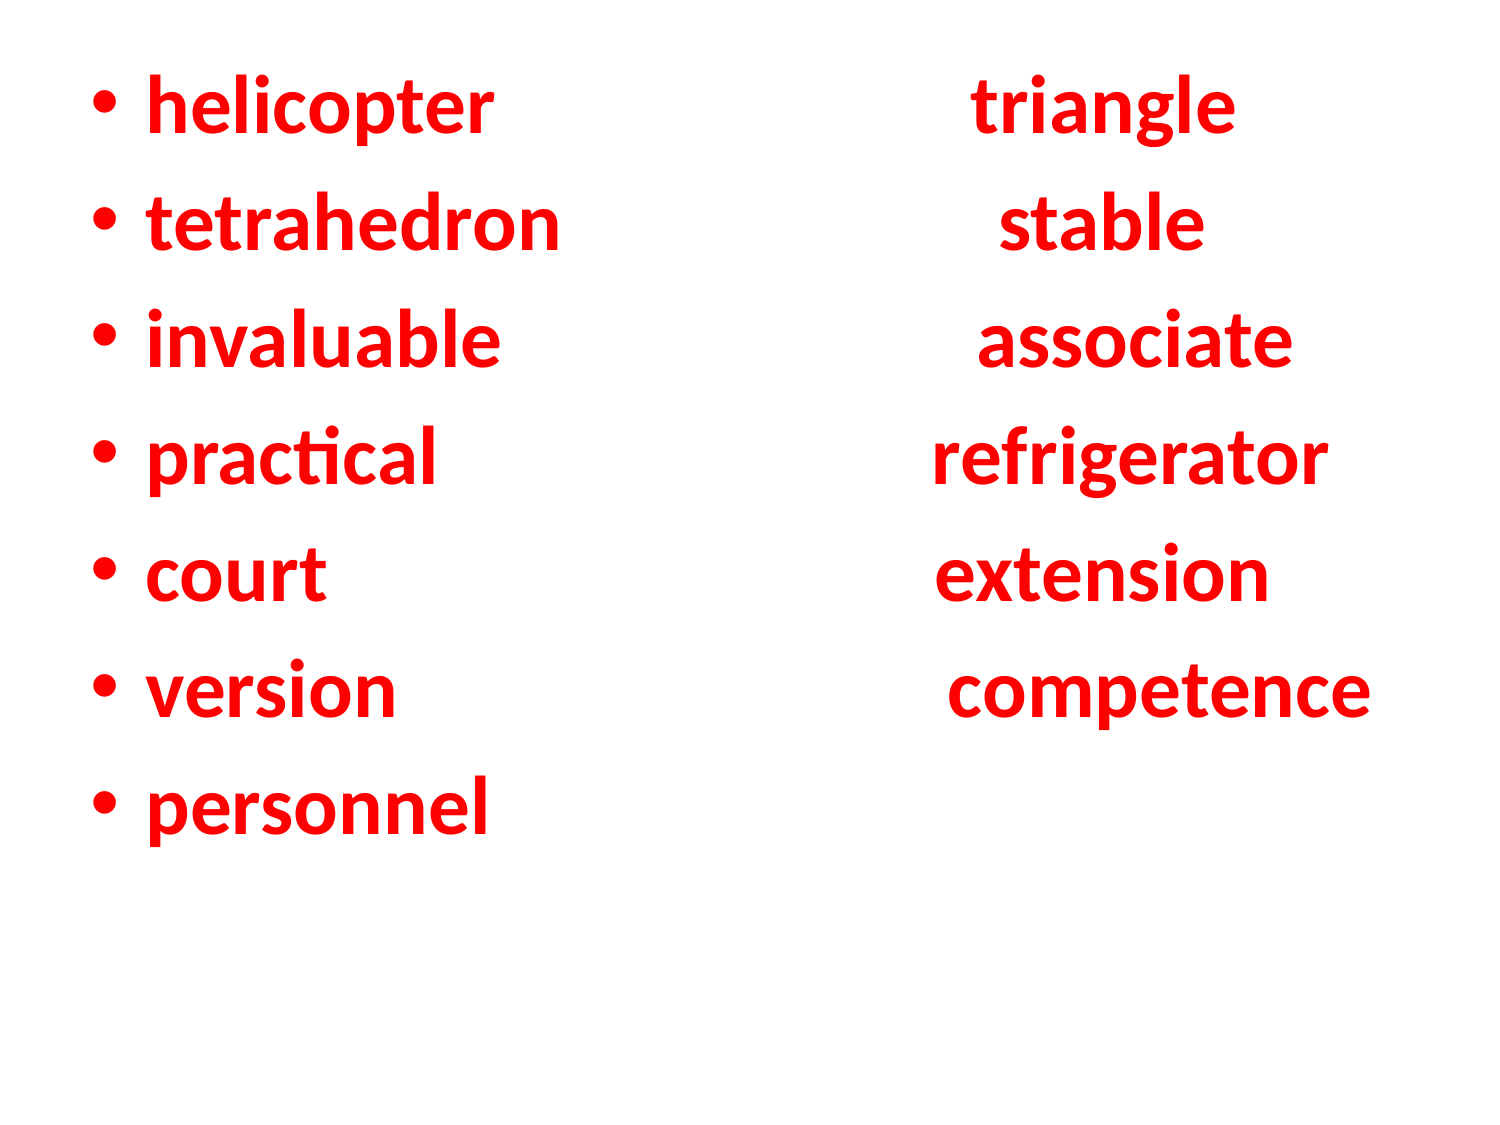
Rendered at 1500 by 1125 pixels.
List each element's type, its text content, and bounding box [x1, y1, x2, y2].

list helicopter triangle tetrahedron stable invaluable associate practical refrigerator court extension version competence personnel [75, 42, 1425, 1005]
